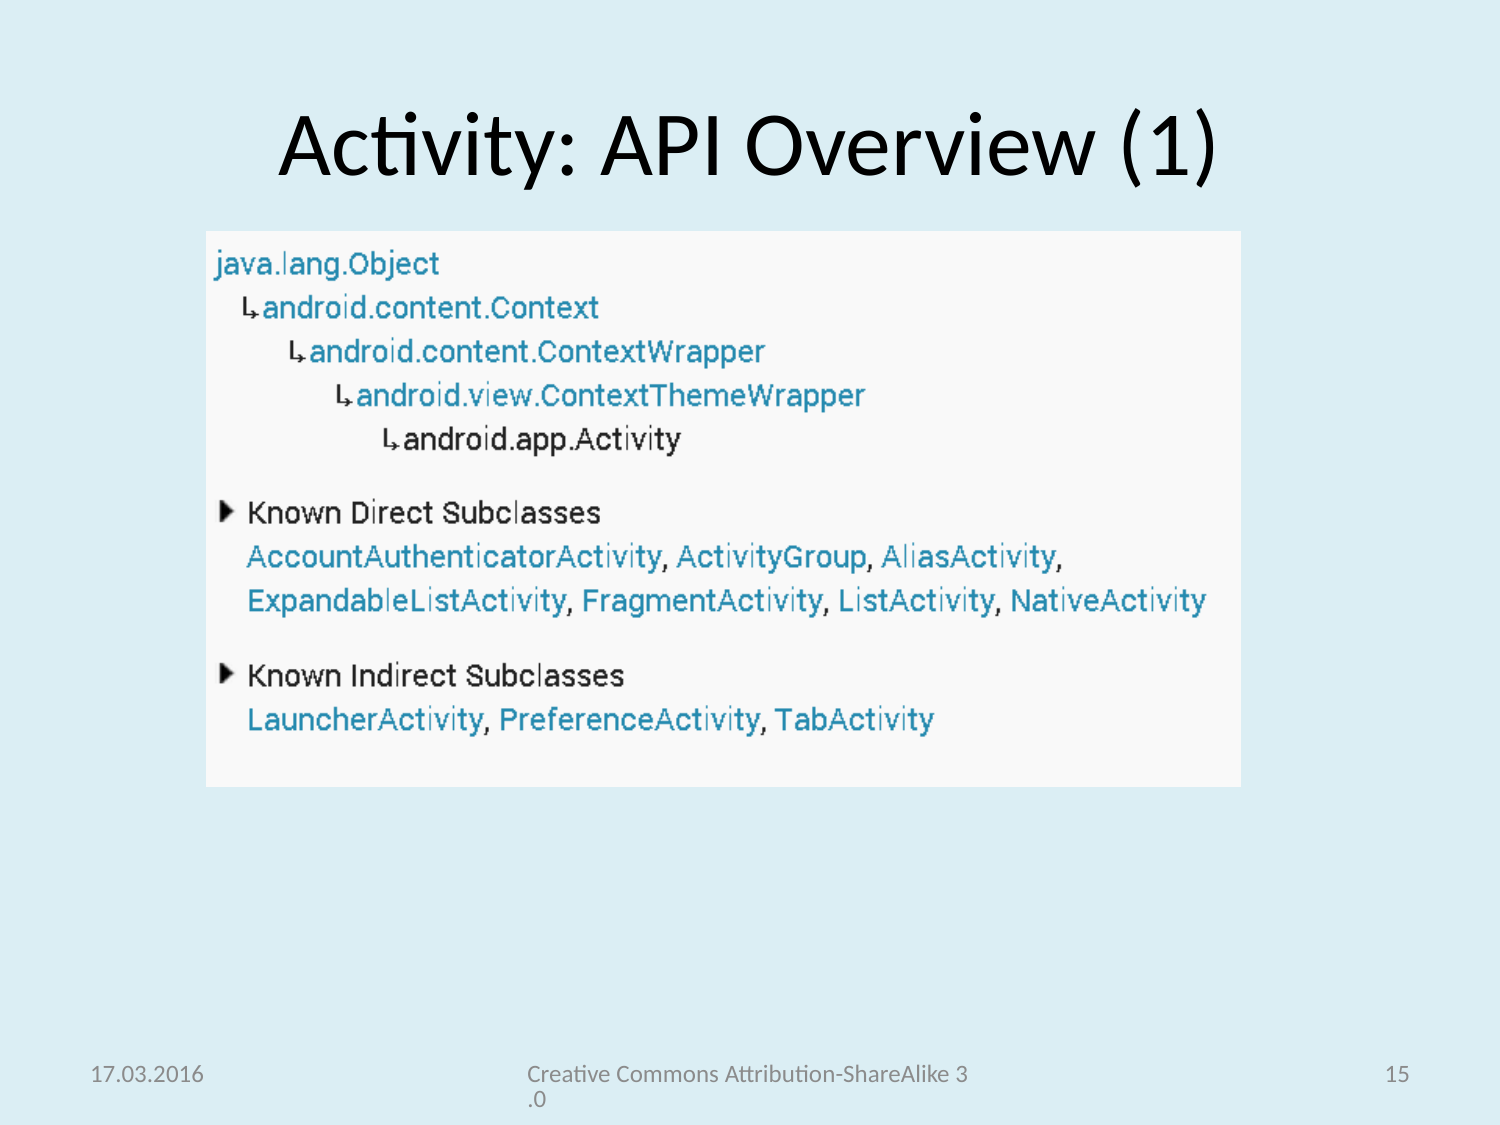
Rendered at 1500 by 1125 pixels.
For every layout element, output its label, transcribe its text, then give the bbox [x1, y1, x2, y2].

slide_number 15 [1074, 1042, 1425, 1103]
footer Creative Commons Attribution-ShareAlike 3.0 [512, 1042, 988, 1103]
title Activity: API Overview (1) [74, 44, 1426, 233]
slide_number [75, 1042, 425, 1103]
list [206, 231, 1242, 787]
